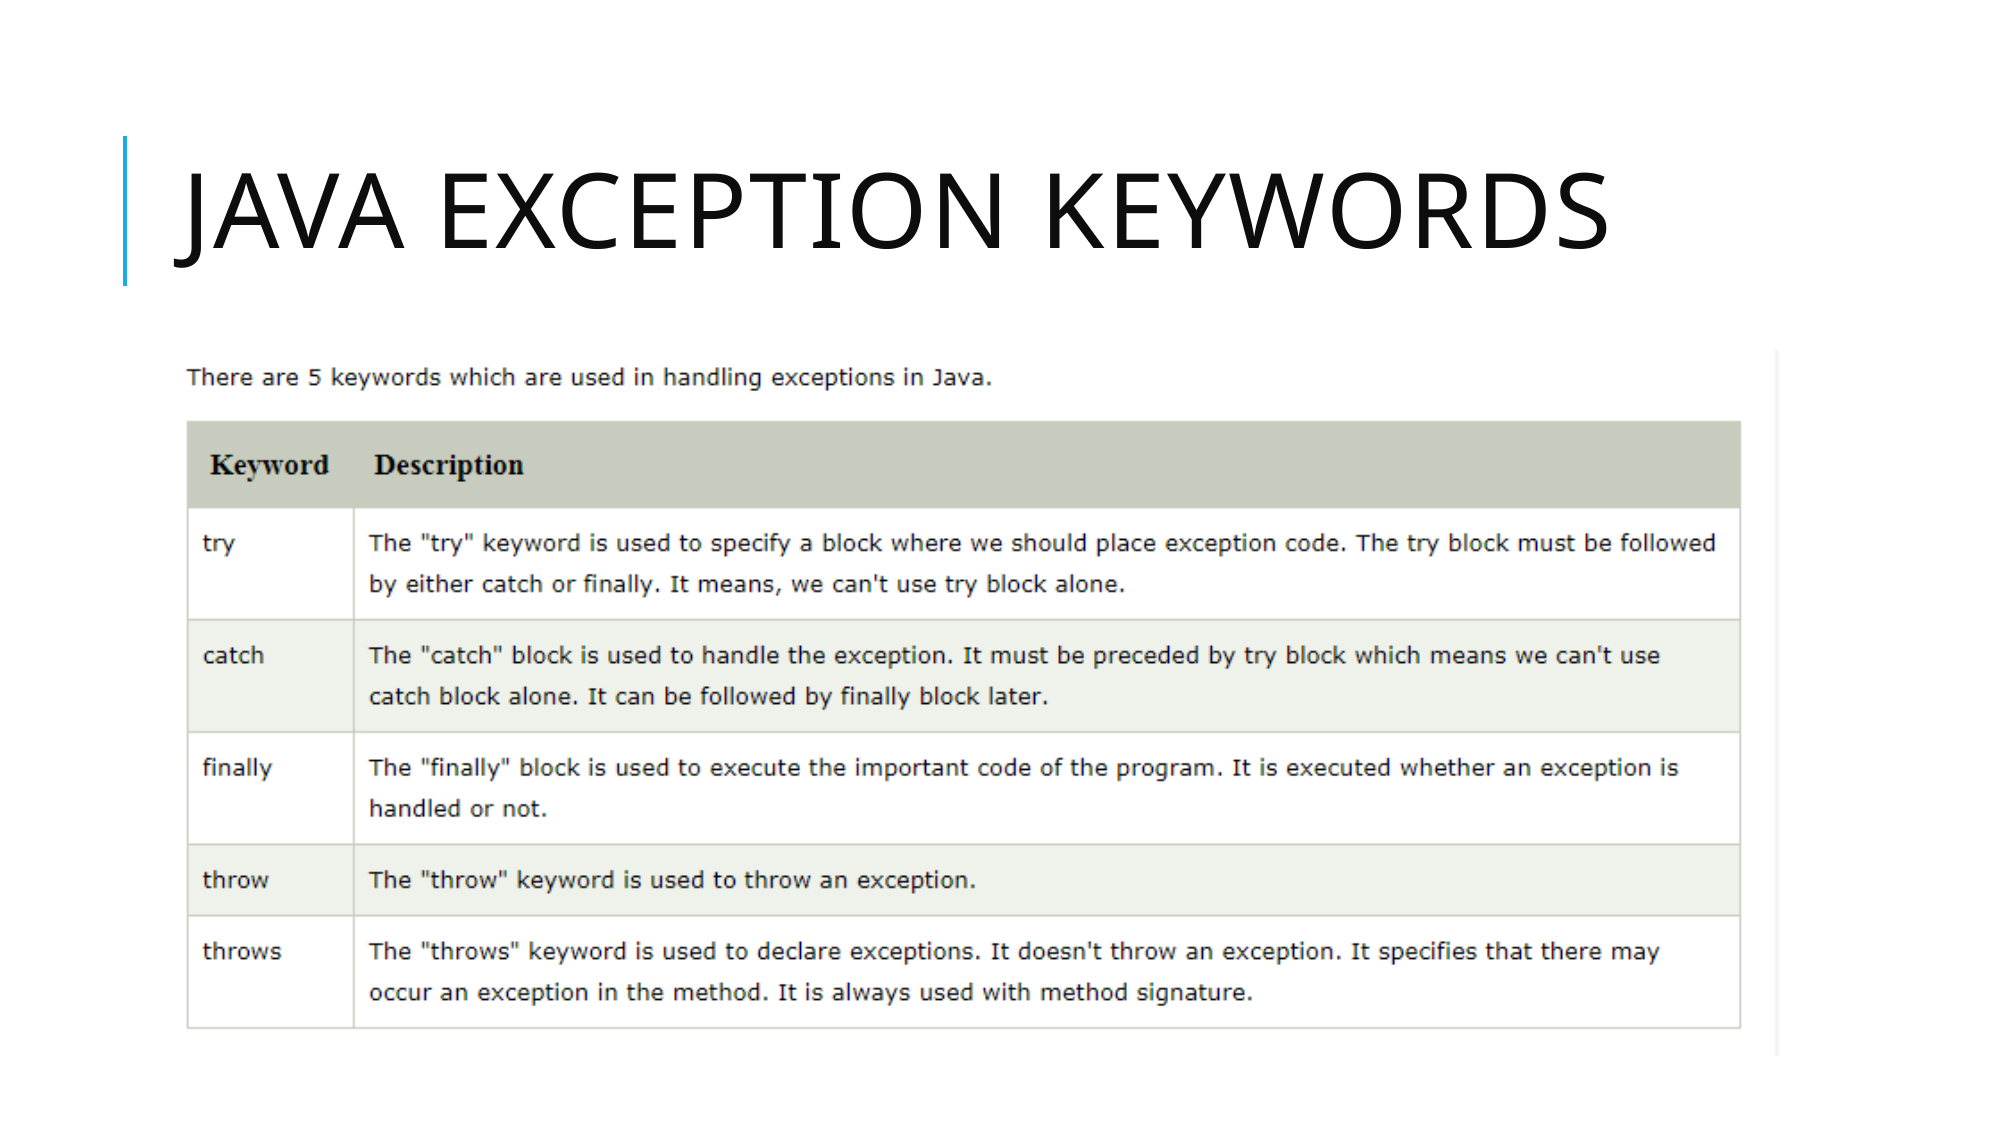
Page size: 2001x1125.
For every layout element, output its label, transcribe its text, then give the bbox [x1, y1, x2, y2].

picture [164, 350, 1779, 1057]
title Java exception keywords [168, 96, 1763, 342]
